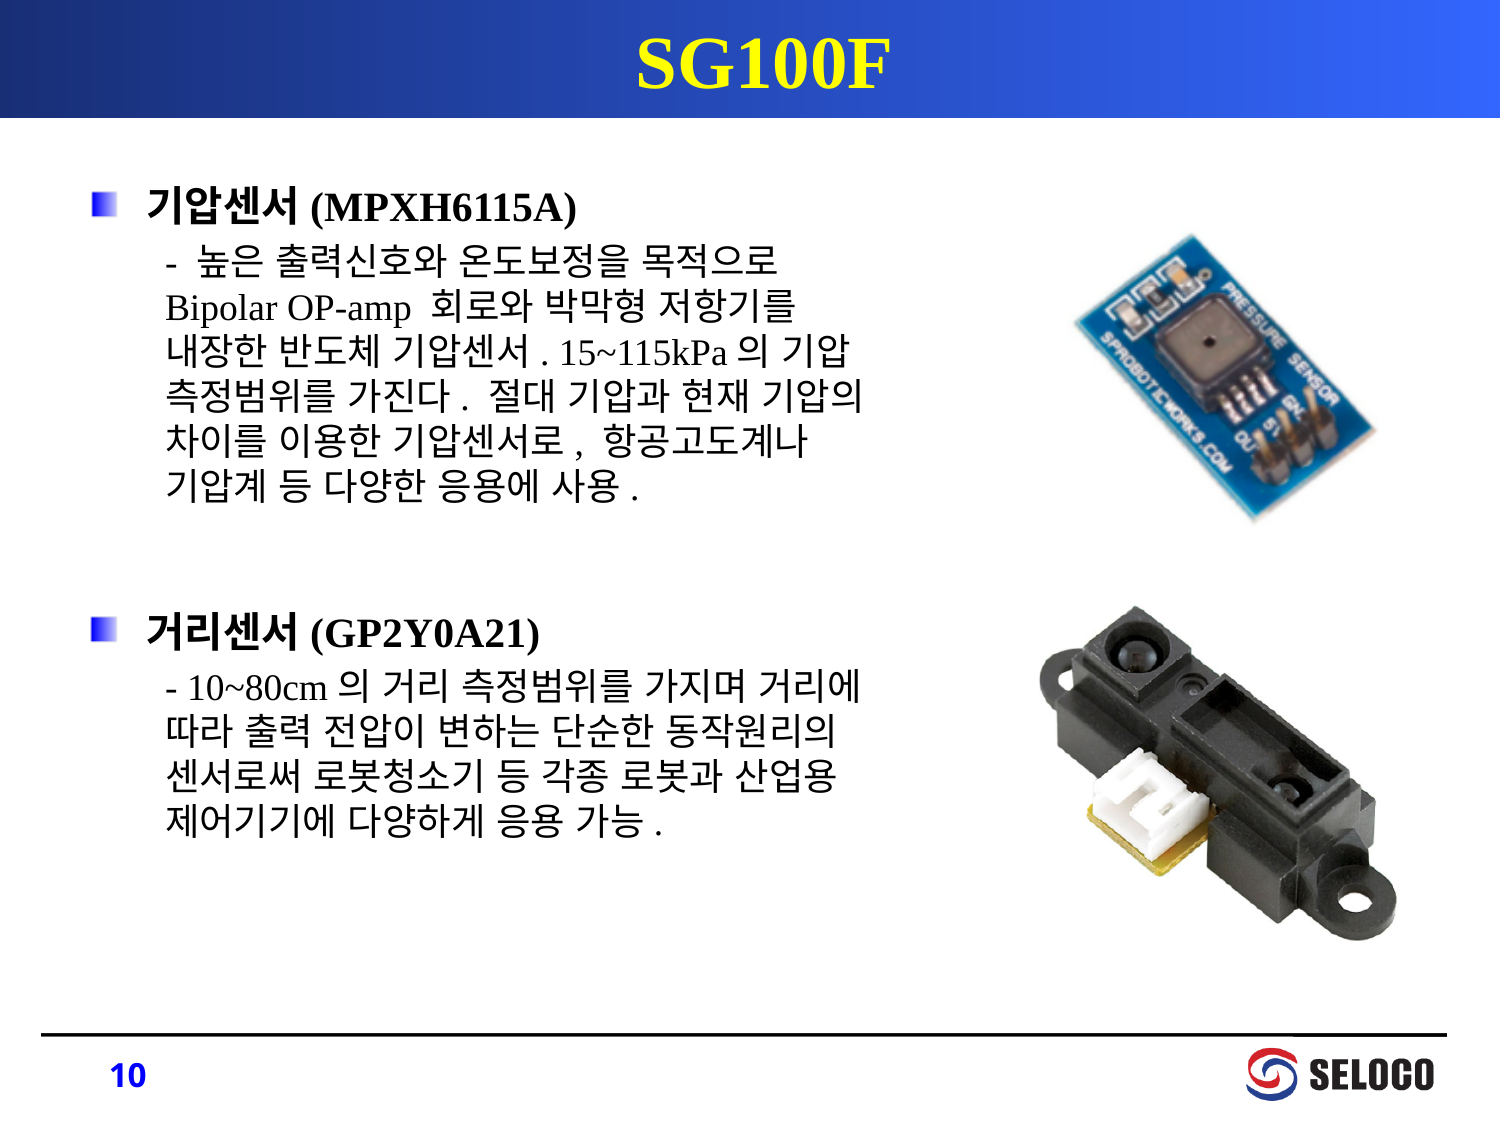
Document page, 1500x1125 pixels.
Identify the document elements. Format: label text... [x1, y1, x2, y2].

title SG100F [0, 0, 1500, 119]
picture [1045, 204, 1395, 548]
picture [1021, 597, 1424, 960]
list 기압센서(MPXH6115A) - 높은 출력신호와 온도보정을 목적으로 Bipolar OP-amp 회로와 박막형 저항기를 내장한 반도체 기압센서. 15~115kPa의 기압 측정범위를 가진다. 절대 기압과 현재 기압의 차이를 이용한 기압센서로, 항공고도계나 기압계 등 다양한 응용에 사용. [74, 172, 904, 575]
picture [1246, 1046, 1469, 1102]
picture [89, 615, 120, 645]
text_box 거리센서(GP2Y0A21) - 10~80cm의 거리 측정범위를 가지며 거리에 따라 출력 전압이 변하는 단순한 동작원리의 센서로써 로봇청소기 등 각종 로봇과 산업용 제어기기에 다양하게 응용 가능. [74, 597, 880, 811]
picture [90, 190, 120, 220]
slide_number 10 [76, 1046, 162, 1111]
